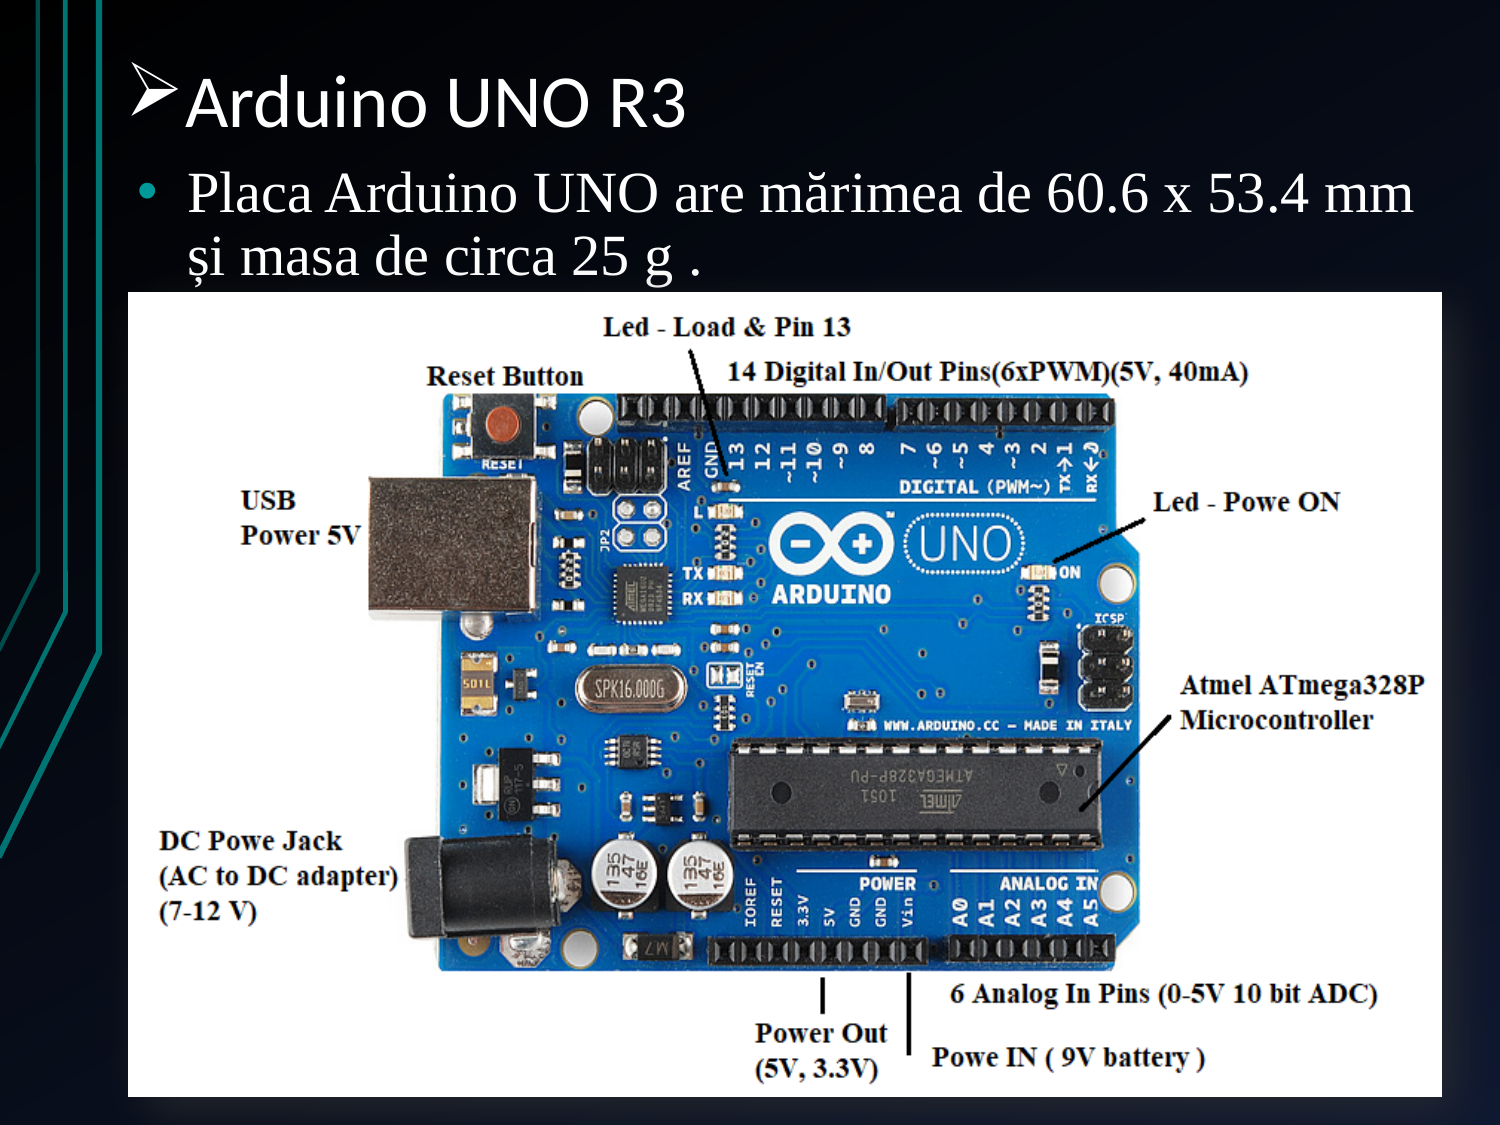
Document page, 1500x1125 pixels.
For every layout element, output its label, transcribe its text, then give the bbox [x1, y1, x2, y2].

picture [128, 292, 1442, 1098]
list Placa Arduino UNO are mărimea de 60.6 x 53.4 mm și masa de circa 25 g . [117, 152, 1454, 306]
title Arduino UNO R3 [105, 0, 1381, 154]
